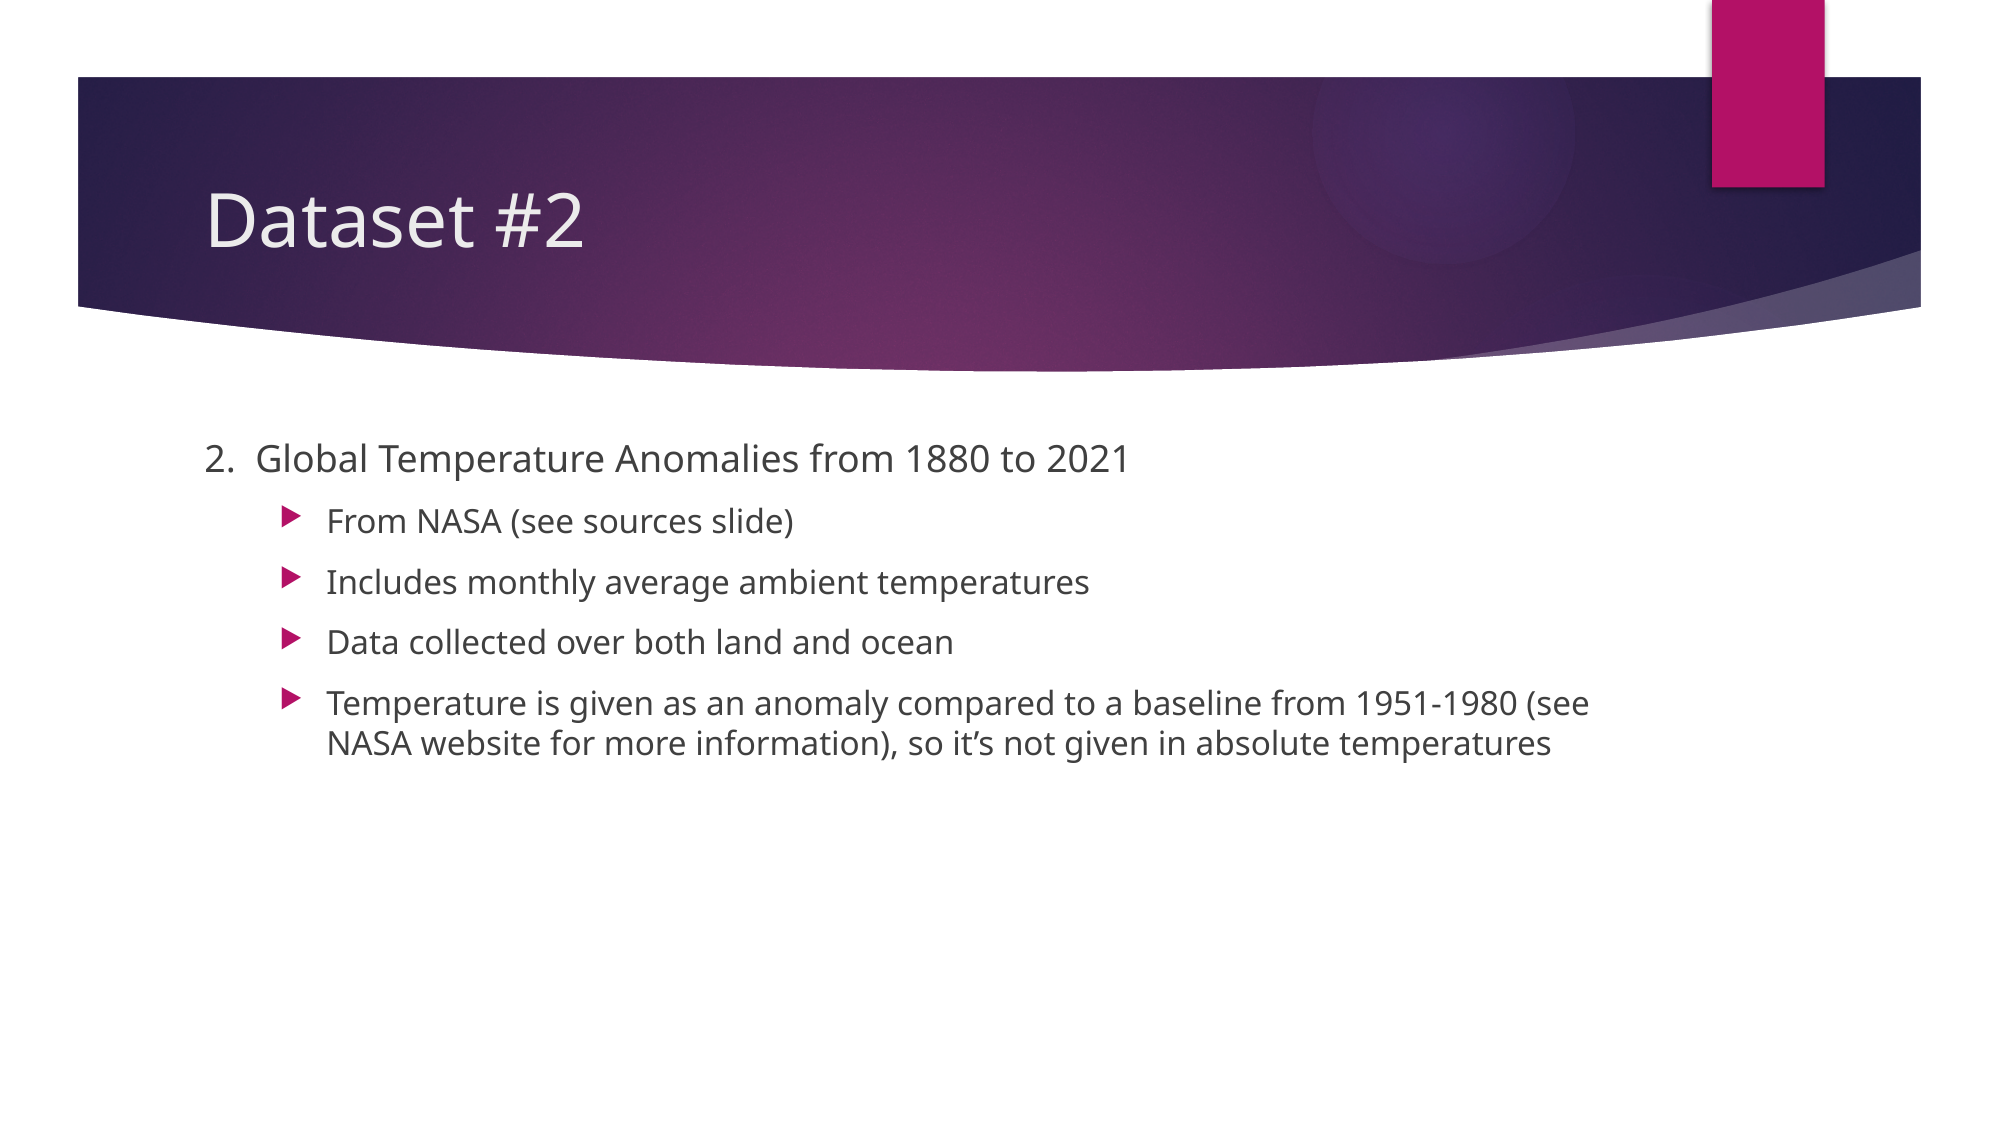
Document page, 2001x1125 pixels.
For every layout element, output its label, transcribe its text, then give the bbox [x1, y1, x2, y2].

title Dataset #2 [189, 159, 1627, 276]
list 2. Global Temperature Anomalies from 1880 to 2021 From NASA (see sources slide) Includes monthly average ambient temperatures Data collected over both land and ocean Temperature is given as an anomaly compared to a baseline from 1951-1980 (see NASA website for more information), so it’s not given in absolute temperatures [189, 427, 1638, 988]
